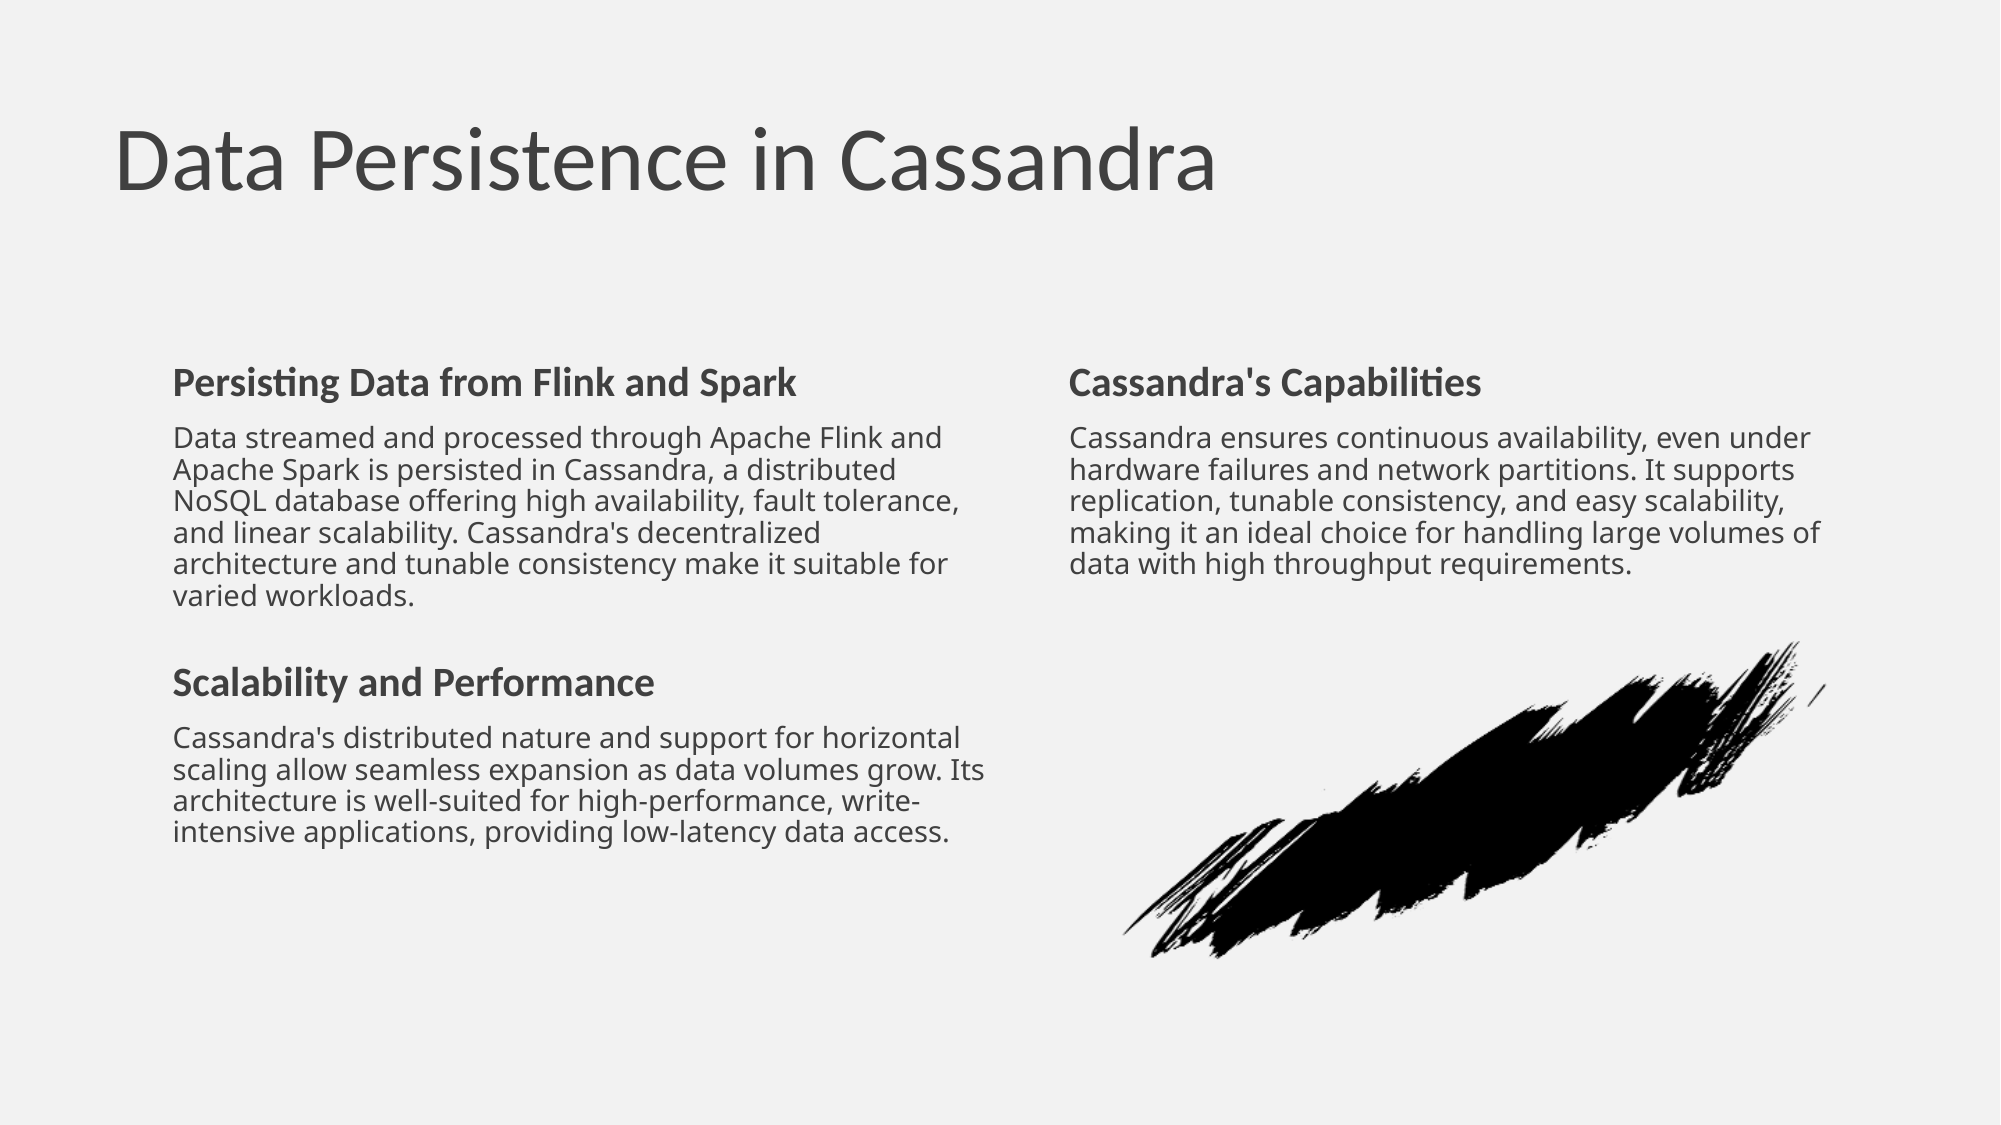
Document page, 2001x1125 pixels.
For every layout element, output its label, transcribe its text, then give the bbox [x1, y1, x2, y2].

list Cassandra's Capabilities [1054, 315, 1901, 414]
picture [1054, 615, 1901, 1019]
title Data Persistence in Cassandra [99, 59, 1900, 262]
list Cassandra ensures continuous availability, even under hardware failures and network partitions. It supports replication, tunable consistency, and easy scalability, making it an ideal choice for handling large volumes of data with high throughput requirements. [1054, 416, 1901, 562]
list Cassandra's distributed nature and support for horizontal scaling allow seamless expansion as data volumes grow. Its architecture is well-suited for high-performance, write-intensive applications, providing low-latency data access. [157, 715, 1004, 861]
list Persisting Data from Flink and Spark [157, 315, 1004, 414]
list Scalability and Performance [157, 615, 1004, 713]
list Data streamed and processed through Apache Flink and Apache Spark is persisted in Cassandra, a distributed NoSQL database offering high availability, fault tolerance, and linear scalability. Cassandra's decentralized architecture and tunable consistency make it suitable for varied workloads. [157, 416, 1004, 562]
